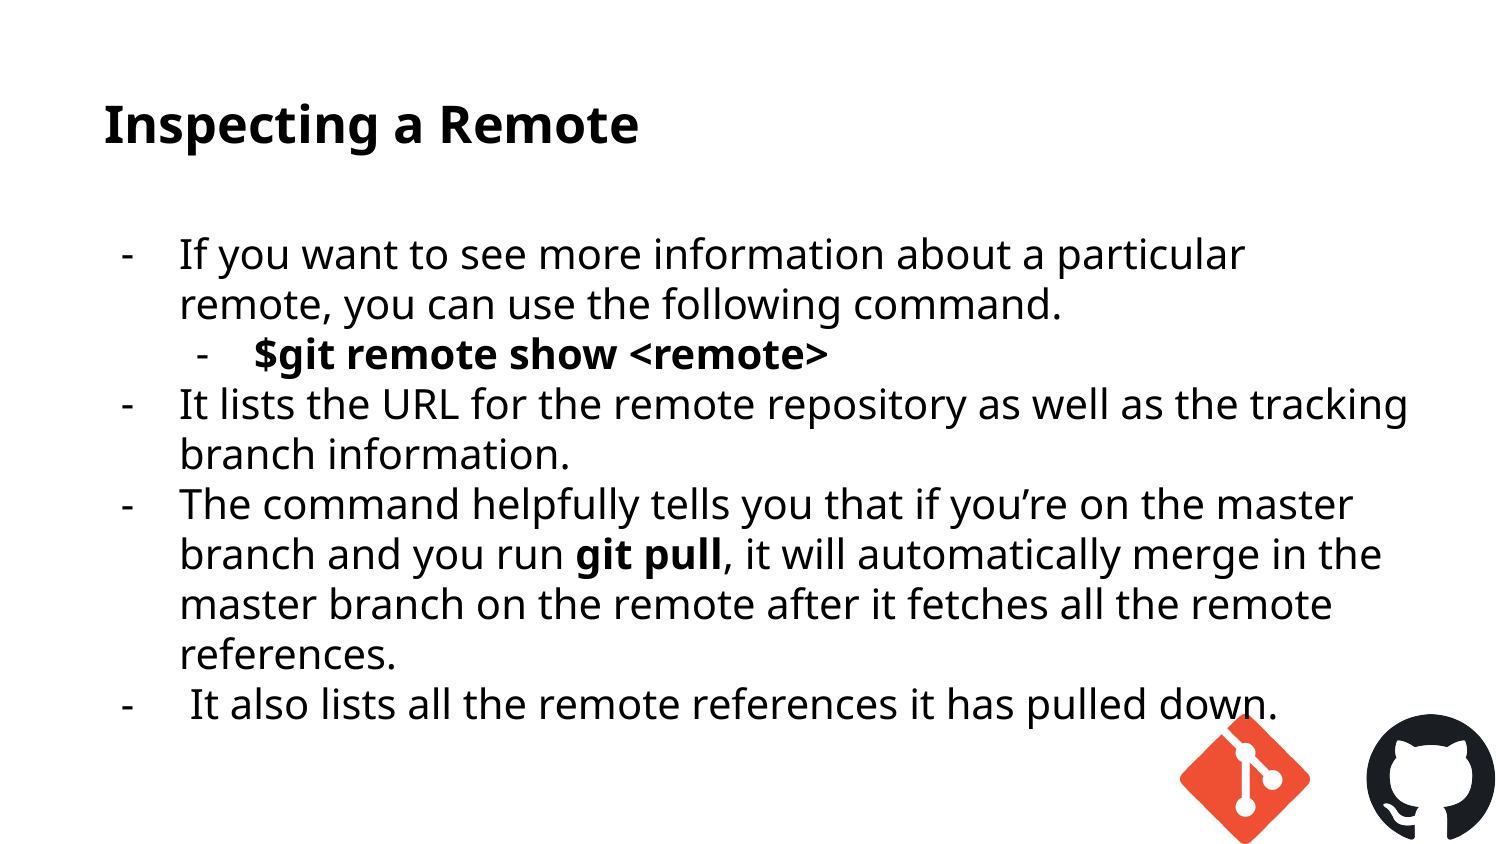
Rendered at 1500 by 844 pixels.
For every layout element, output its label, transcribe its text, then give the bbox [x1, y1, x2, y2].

picture [1363, 714, 1500, 844]
text_box Inspecting a Remote [89, 76, 1425, 175]
picture [1180, 714, 1311, 844]
text_box If you want to see more information about a particular remote, you can use the following command. $git remote show <remote> It lists the URL for the remote repository as well as the tracking branch information. The command helpfully tells you that if you’re on the master branch and you run git pull, it will automatically merge in the master branch on the remote after it fetches all the remote references. It also lists all the remote references it has pulled down. [89, 175, 1425, 780]
